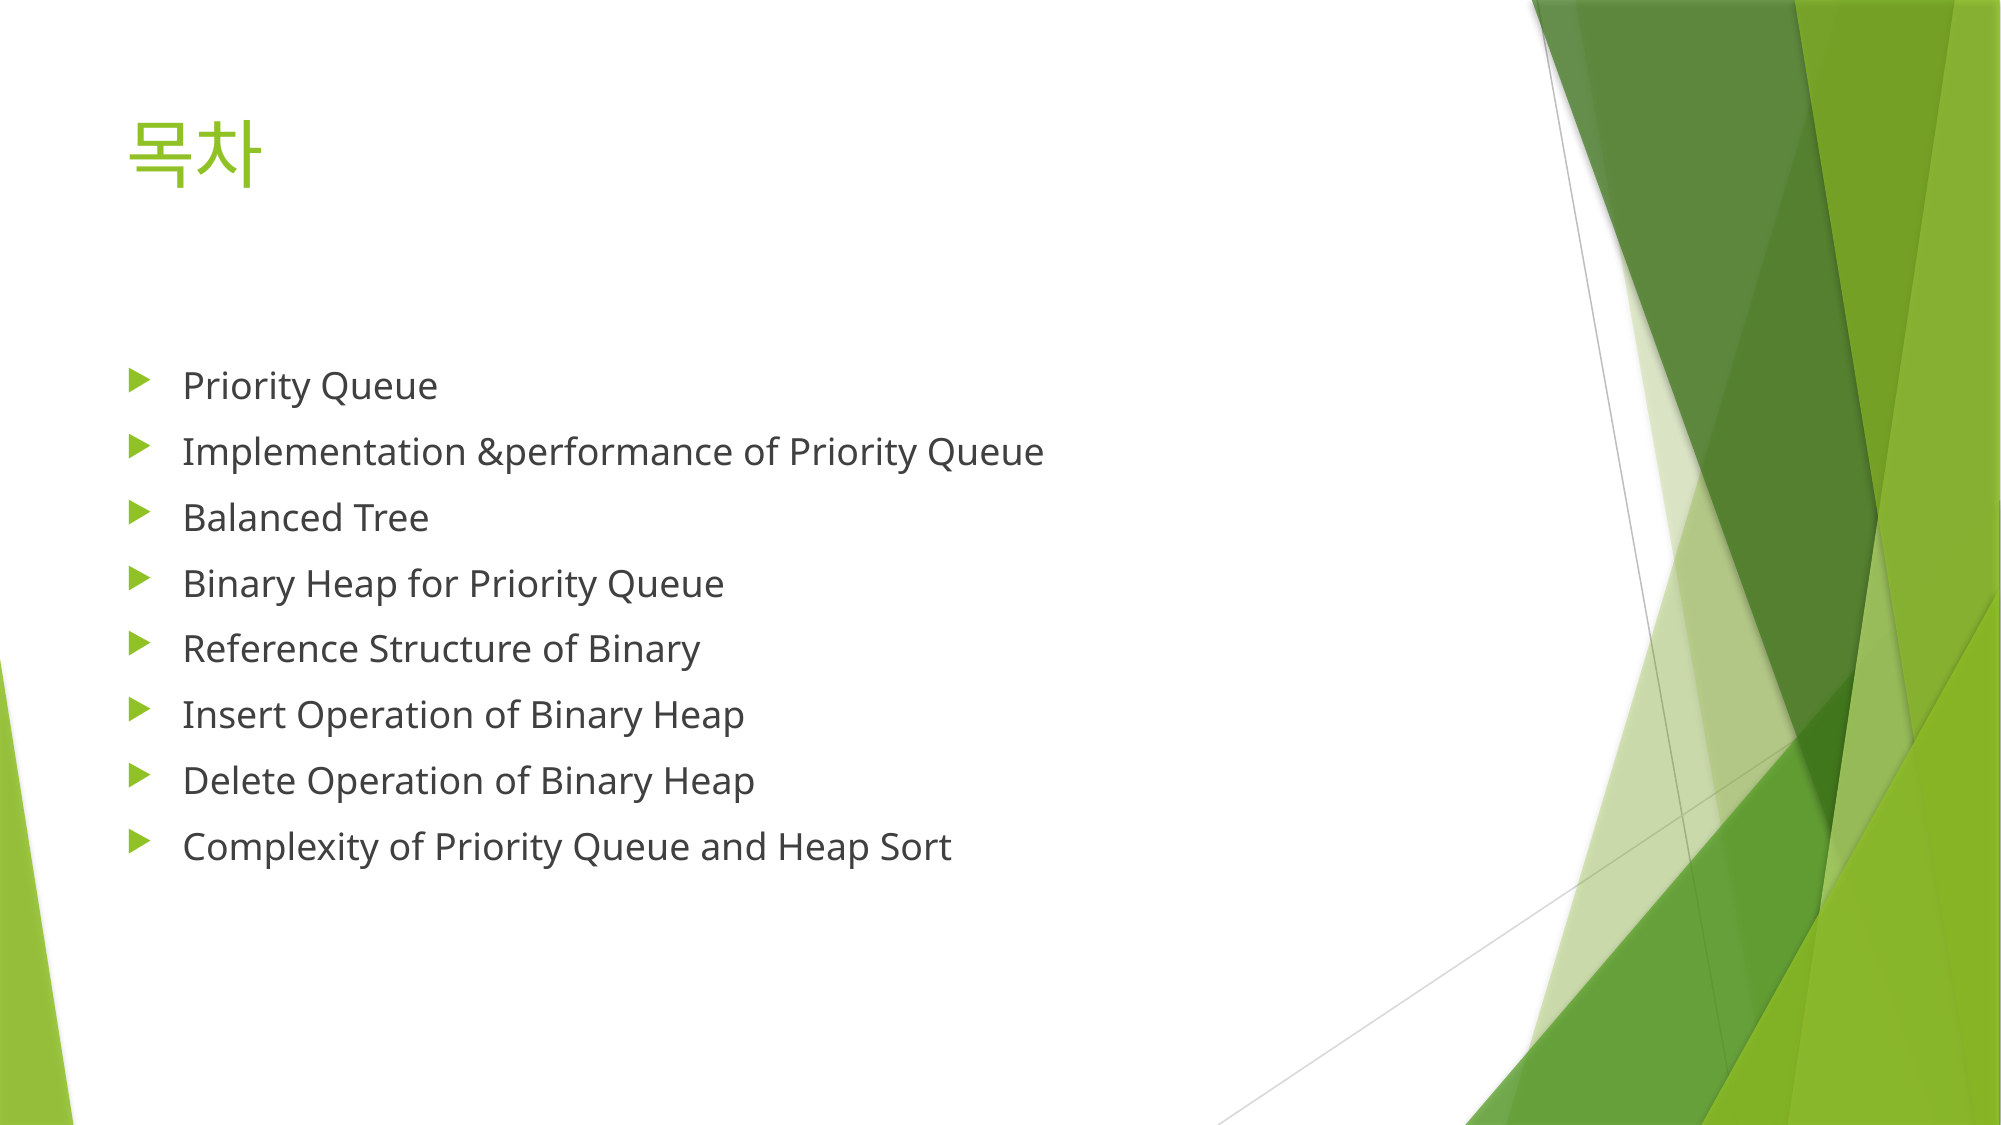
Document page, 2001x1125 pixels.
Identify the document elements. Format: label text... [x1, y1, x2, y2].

list Priority Queue Implementation &performance of Priority Queue Balanced Tree Binary Heap for Priority Queue Reference Structure of Binary Insert Operation of Binary Heap Delete Operation of Binary Heap Complexity of Priority Queue and Heap Sort [111, 354, 1522, 992]
title 목차 [111, 99, 1522, 317]
